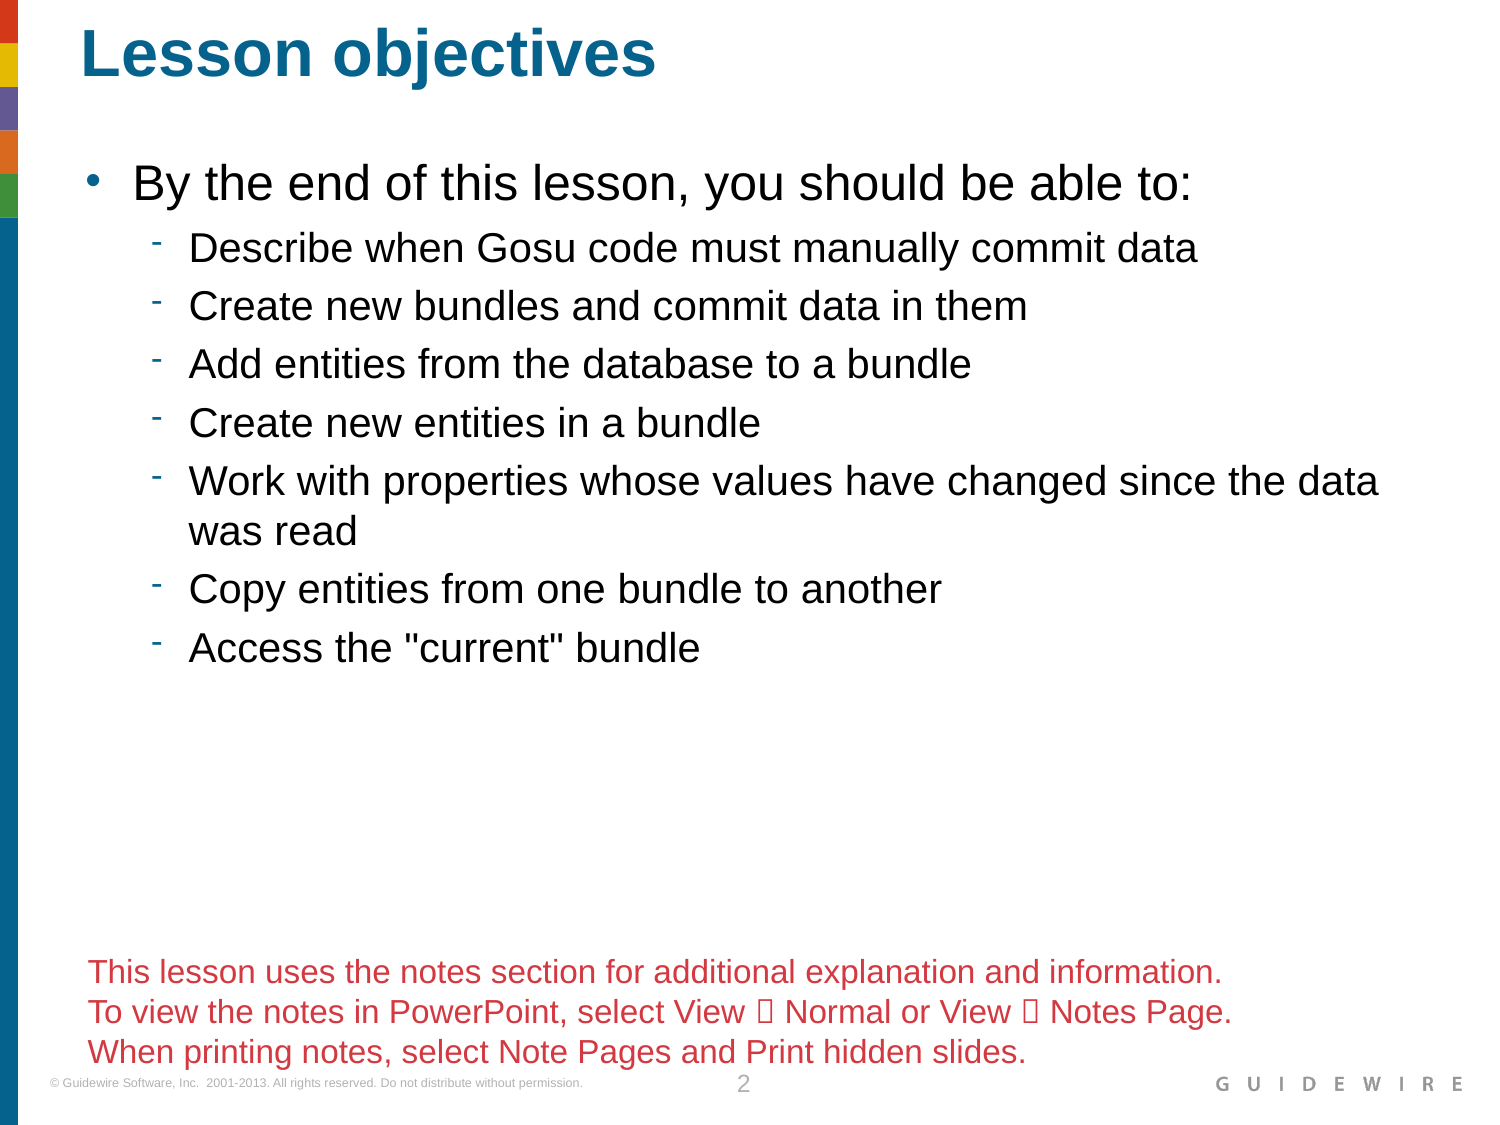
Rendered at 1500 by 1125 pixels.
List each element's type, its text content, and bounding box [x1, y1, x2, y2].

list Describe when Gosu code must manually commit data Create new bundles and commit data in them Add entities from the database to a bundle Create new entities in a bundle Work with properties whose values have changed since the data was read Copy entities from one bundle to another Access the "current" bundle [85, 220, 1451, 933]
picture [1215, 1073, 1480, 1096]
